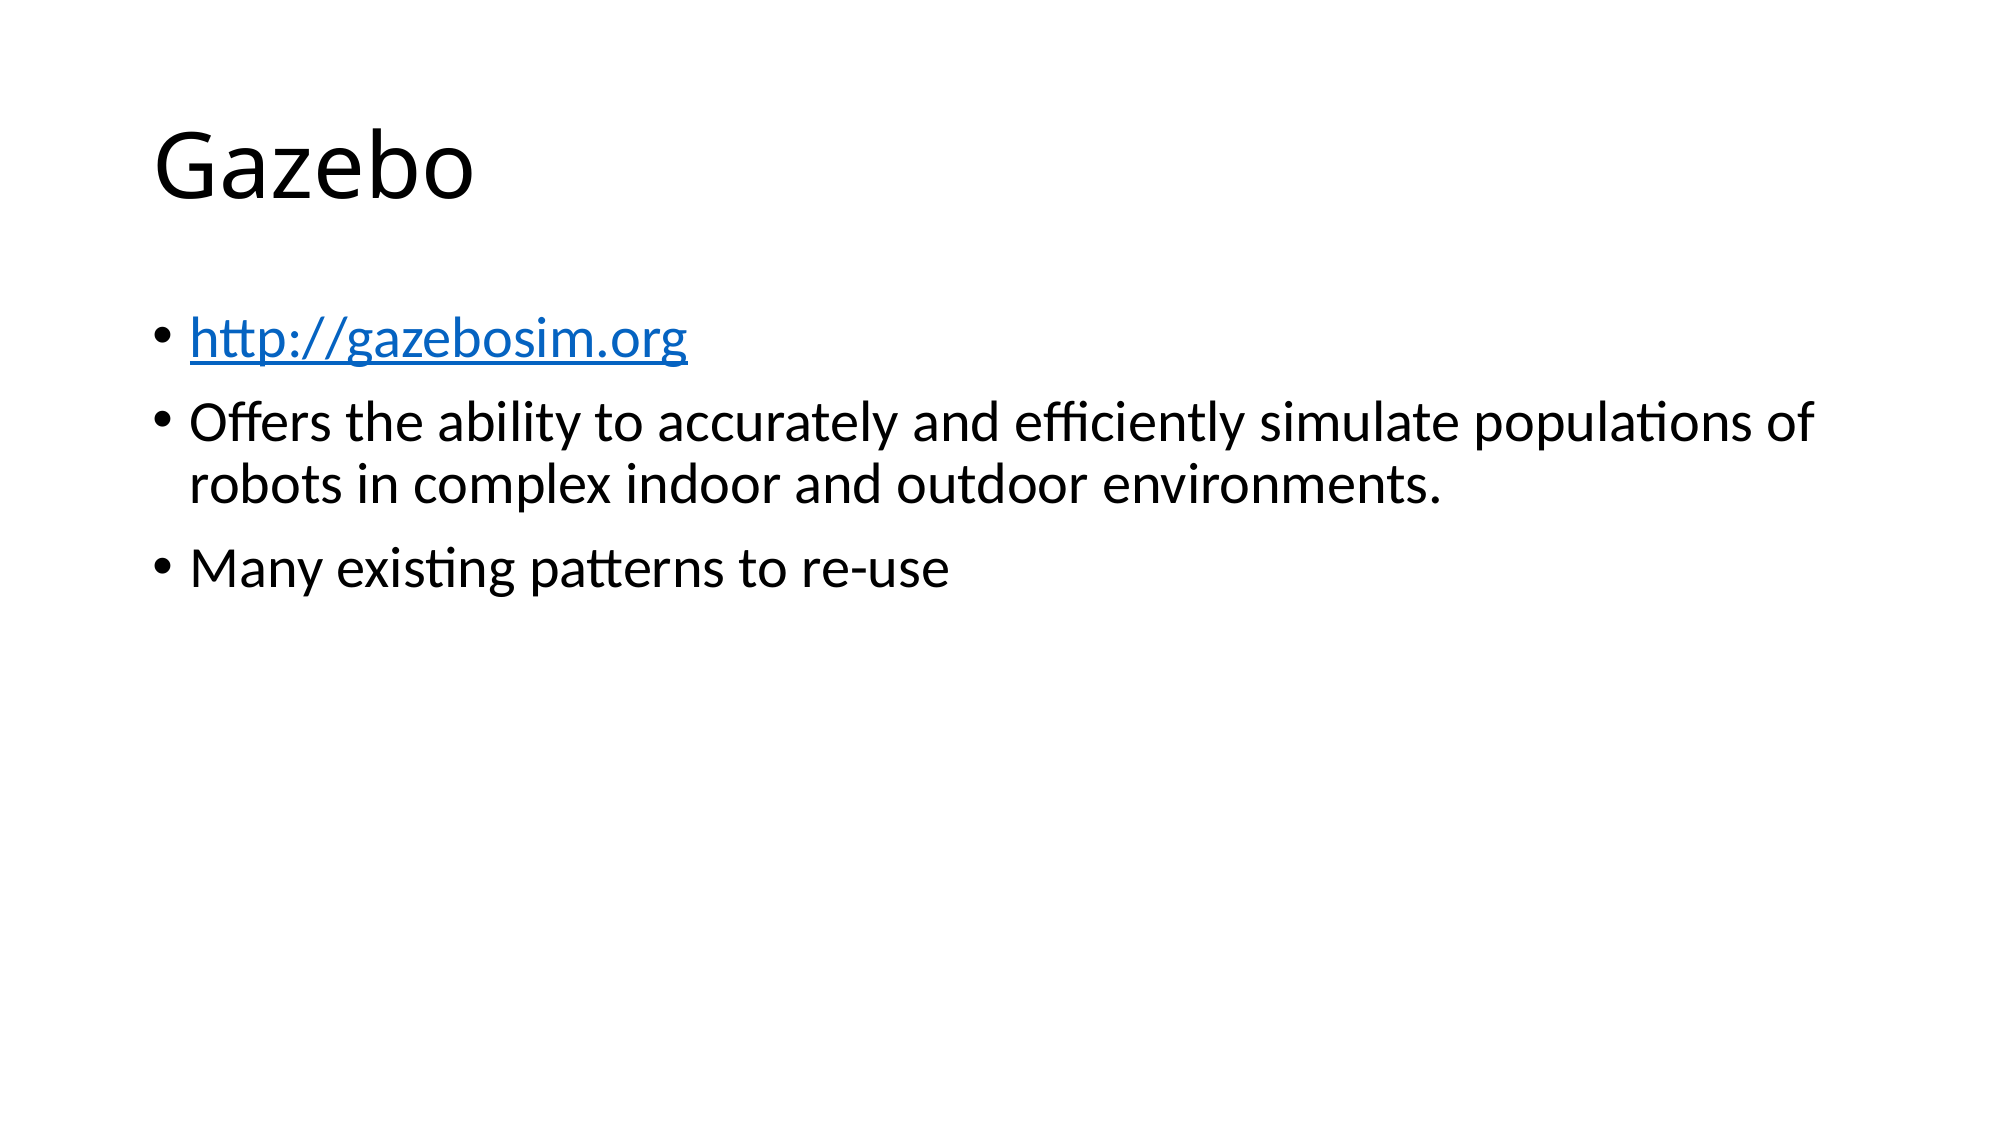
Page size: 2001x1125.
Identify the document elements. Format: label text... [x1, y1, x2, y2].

list http://gazebosim.org Offers the ability to accurately and efficiently simulate populations of robots in complex indoor and outdoor environments. Many existing patterns to re-use [137, 299, 1863, 1014]
title Gazebo [137, 59, 1863, 278]
